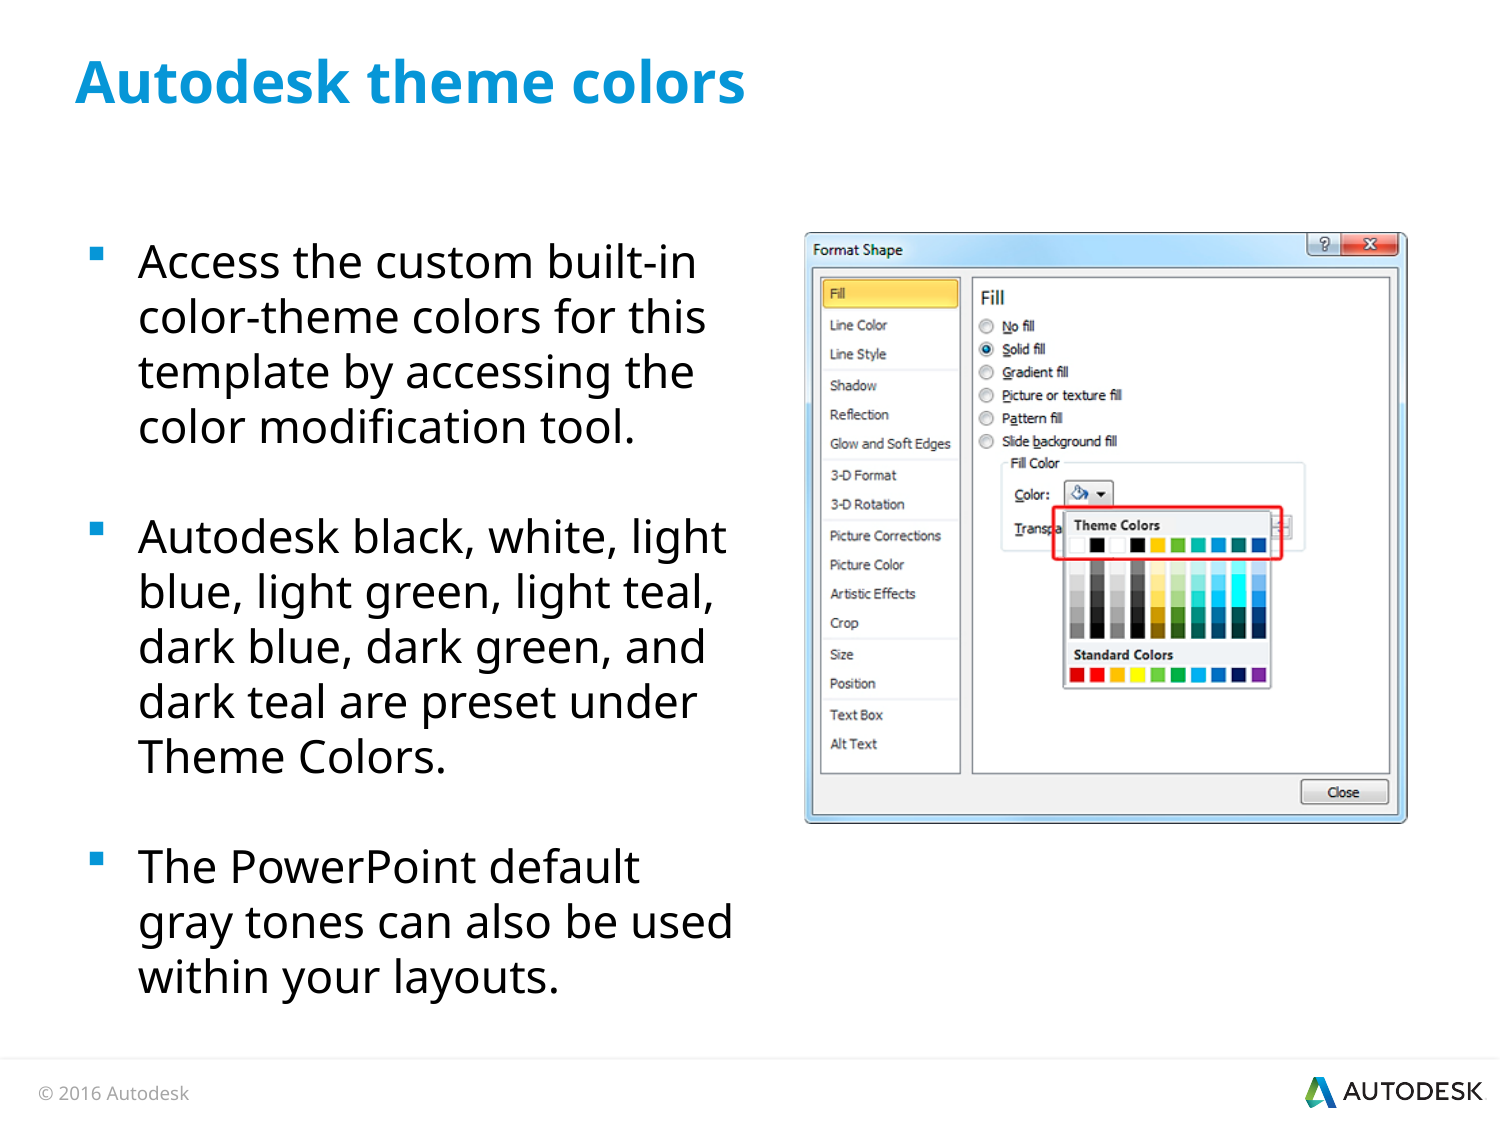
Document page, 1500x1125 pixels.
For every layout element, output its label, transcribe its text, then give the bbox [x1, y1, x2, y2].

picture [1305, 1077, 1487, 1108]
picture [803, 232, 1408, 825]
list Access the custom built-in color-theme colors for this template by accessing the color modification tool. Autodesk black, white, light blue, light green, light teal, dark blue, dark green, and dark teal are preset under Theme Colors. The PowerPoint default gray tones can also be used within your layouts. [75, 232, 738, 1015]
title Autodesk theme colors [75, 45, 1425, 233]
